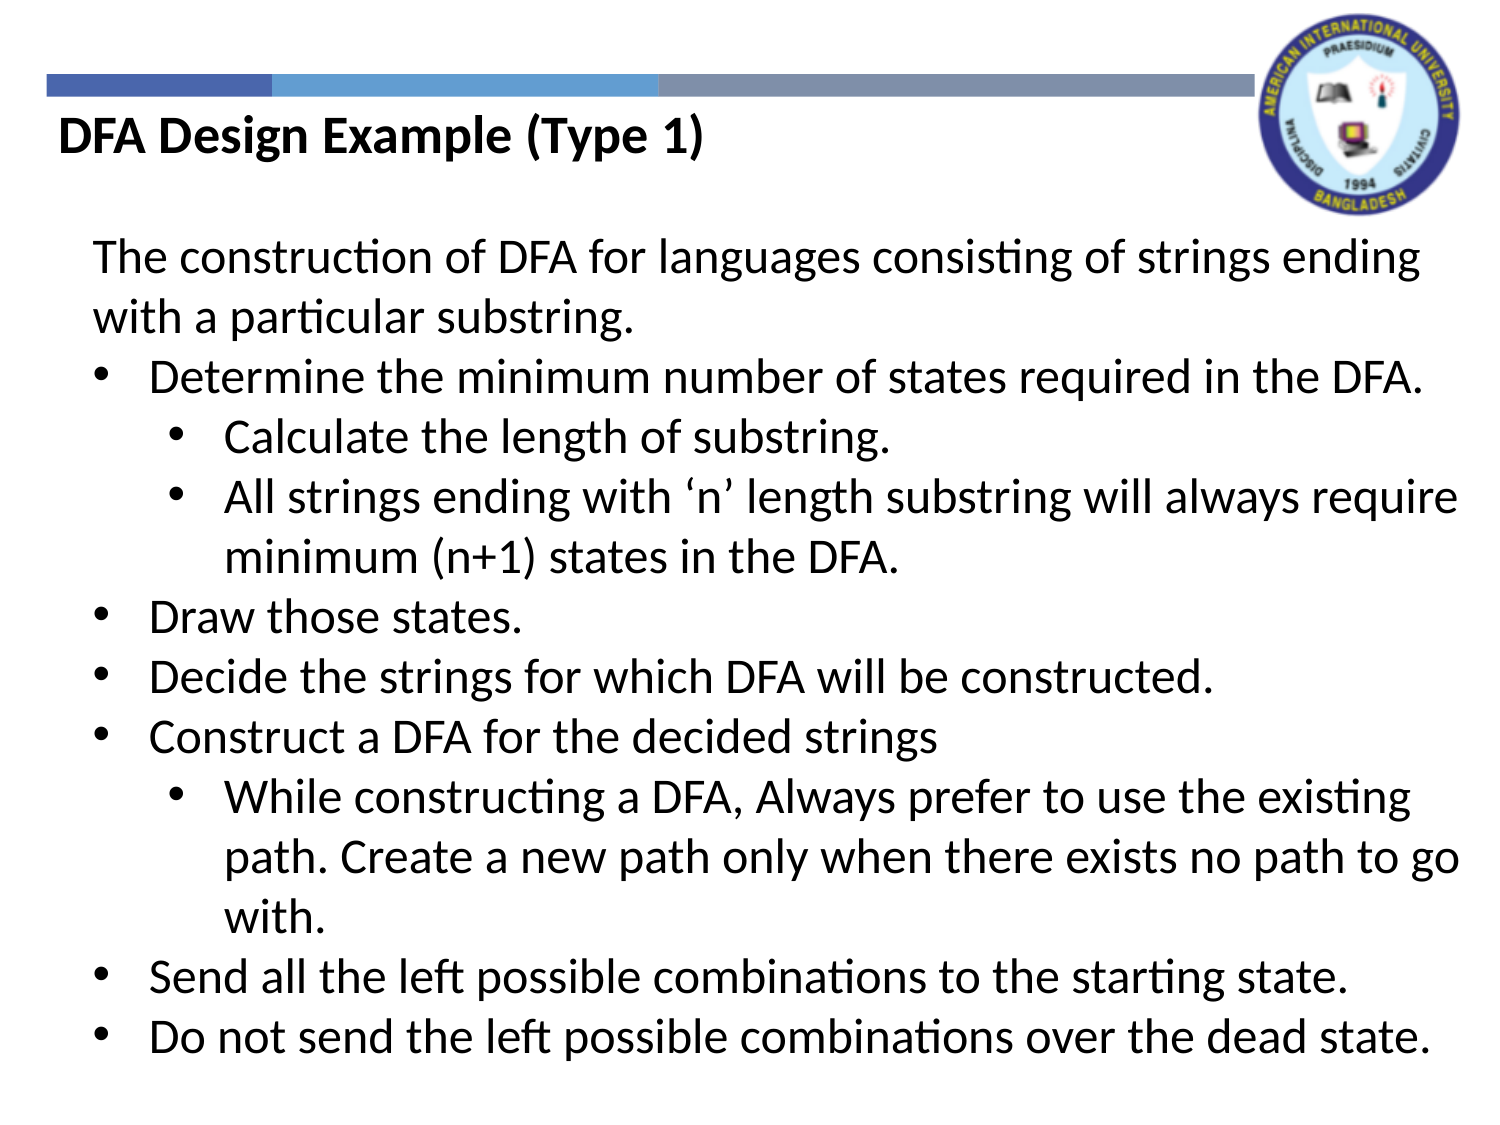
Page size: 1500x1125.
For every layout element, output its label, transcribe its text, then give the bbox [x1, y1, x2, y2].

text_box DFA Design Example (Type 1) [43, 91, 761, 173]
text_box The construction of DFA for languages consisting of strings ending with a particular substring. Determine the minimum number of states required in the DFA. Calculate the length of substring. All strings ending with ‘n’ length substring will always require minimum (n+1) states in the DFA. Draw those states. Decide the strings for which DFA will be constructed. Construct a DFA for the decided strings While constructing a DFA, Always prefer to use the existing path. Create a new path only when there exists no path to go with. Send all the left possible combinations to the starting state. Do not send the left possible combinations over the dead state. [77, 216, 1500, 1116]
picture [1254, 9, 1465, 216]
